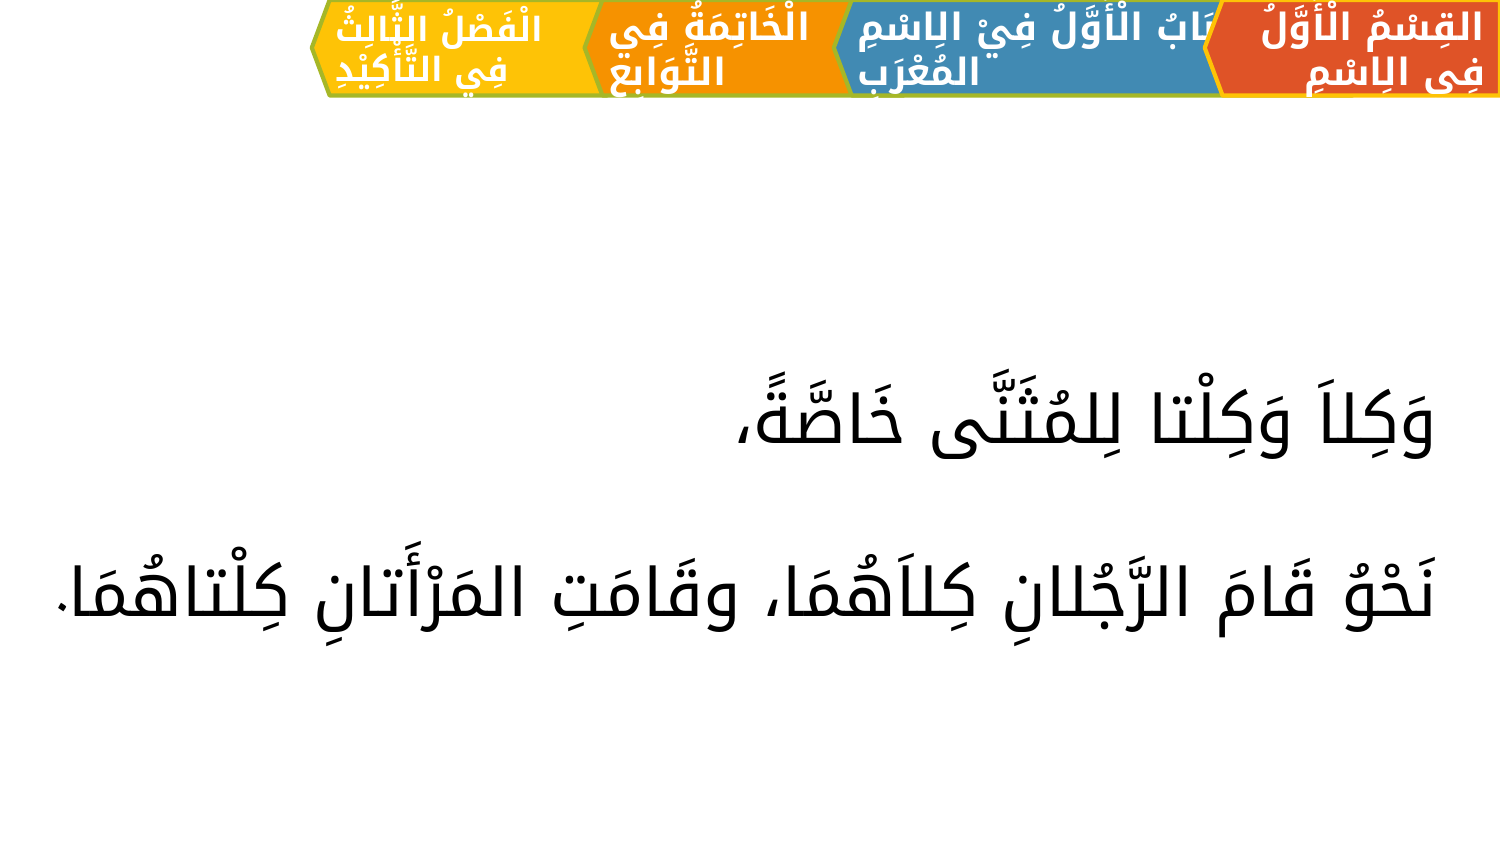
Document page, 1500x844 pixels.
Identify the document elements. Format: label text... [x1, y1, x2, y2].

text_box اَلبَابُ الْأَوَّلُ فِيْ الِاسْمِ المُعْرَبِ [831, 0, 1221, 98]
text_box الْفَصْلُ الثَّالِثُ فِي التَّأْكِيْدِ [309, 0, 601, 98]
text_box الْخَاتِمَةُ فِي التَّوَابِعِ [582, 0, 850, 98]
text_box القِسْمُ الْأَوَّلُ فِي الِاسْمِ [1202, 0, 1500, 98]
list وَكِلاَ وَكِلْتا لِلمُثَنَّى خَاصَّةً، نَحْوُ قَامَ الرَّجُلانِ كِلاَهُمَا، وقَامَتِ المَرْأَتانِ كِلْتاهُمَا. [29, 102, 1471, 824]
